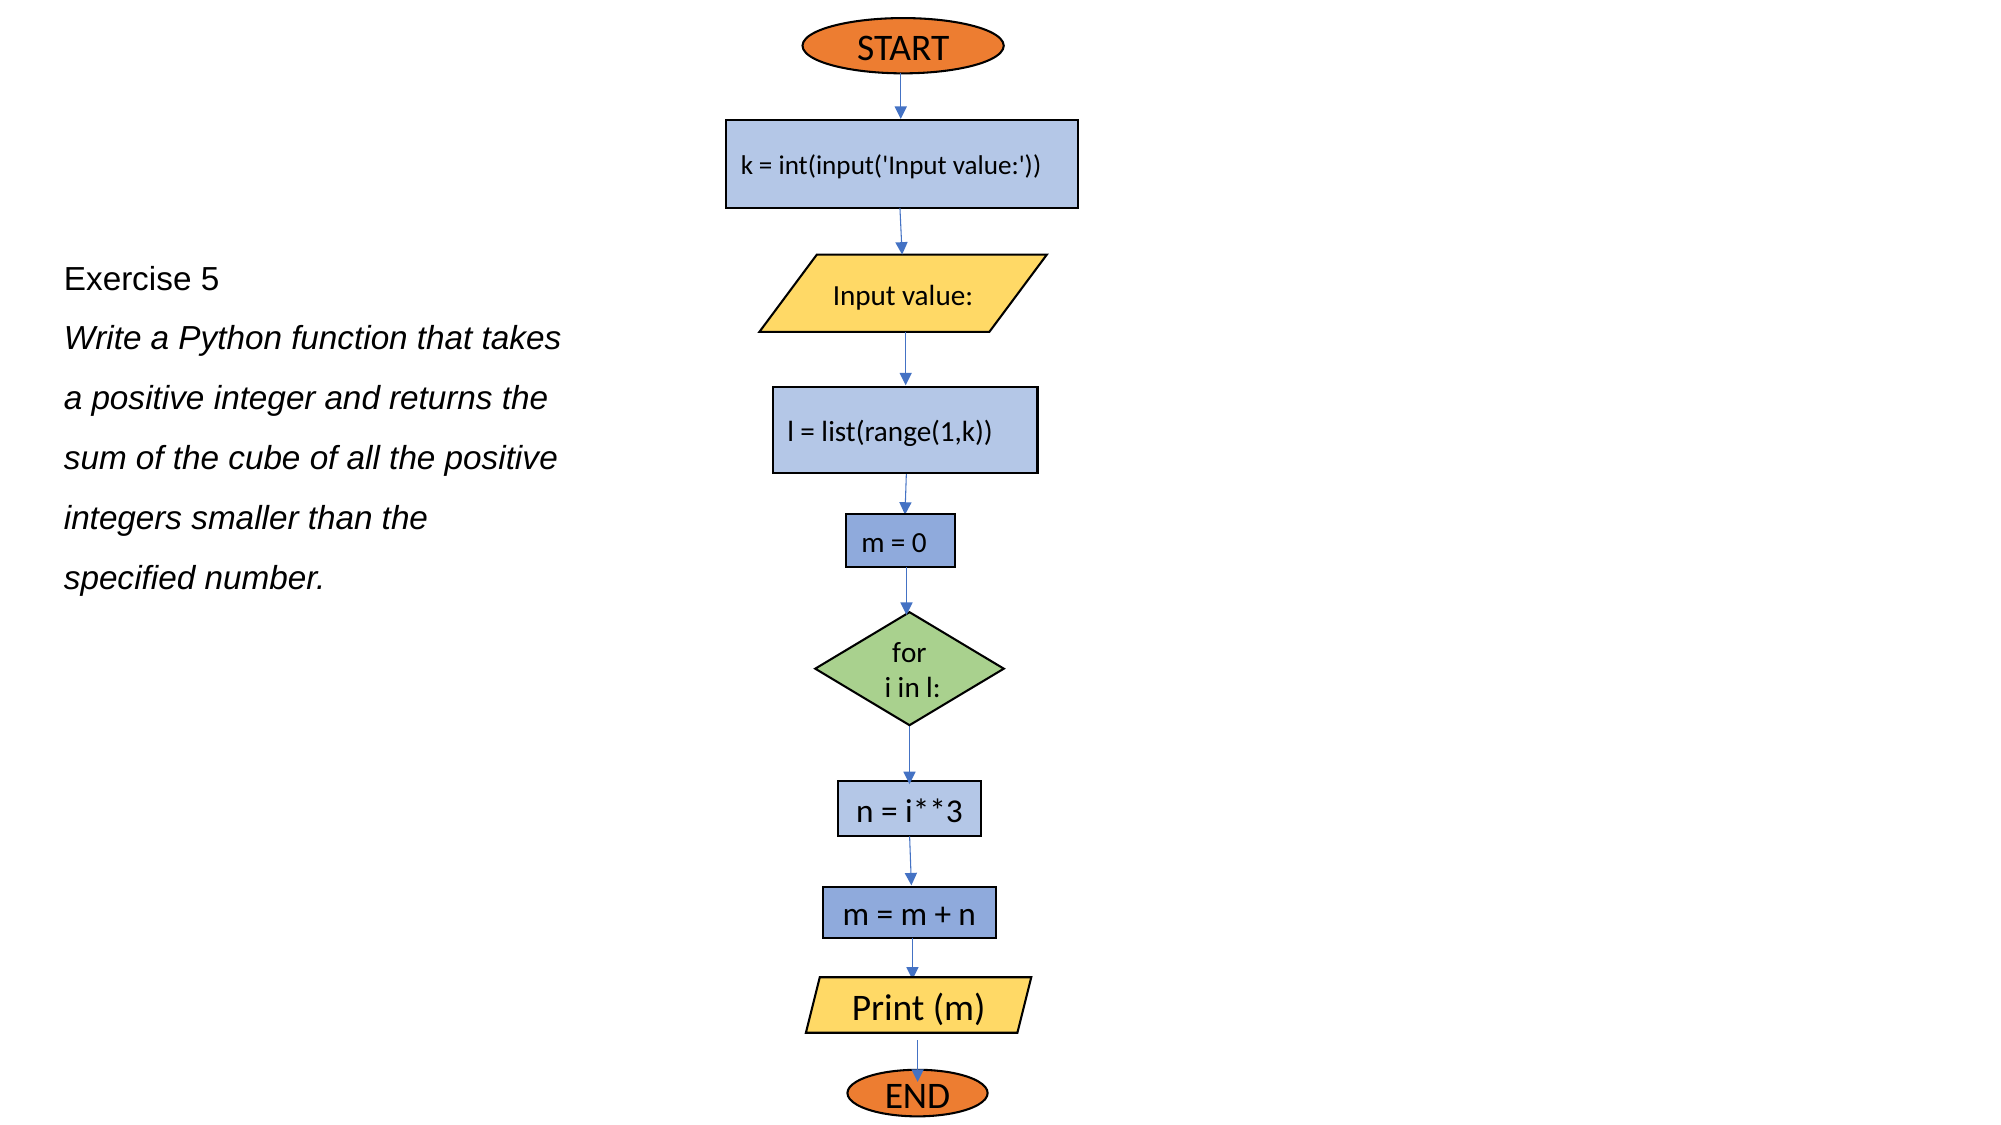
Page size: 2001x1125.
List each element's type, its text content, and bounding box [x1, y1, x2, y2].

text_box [899, 207, 903, 255]
text_box m = 0 [845, 513, 956, 568]
text_box Input value: [757, 253, 1049, 333]
text_box Exercise 5 Write a Python function that takes a positive integer and returns the sum of the cube of all the positive integers smaller than the specified number. [49, 229, 584, 649]
text_box END [846, 1068, 989, 1118]
text_box m = m + n [822, 886, 997, 939]
text_box for i in l: [813, 610, 1006, 727]
text_box l = list(range(1,k)) [772, 386, 1039, 474]
text_box k = int(input('Input value:')) [725, 119, 1079, 209]
text_box START [801, 17, 1005, 75]
text_box Print (m) [804, 976, 1033, 1034]
text_box n = i**3 [837, 780, 982, 837]
